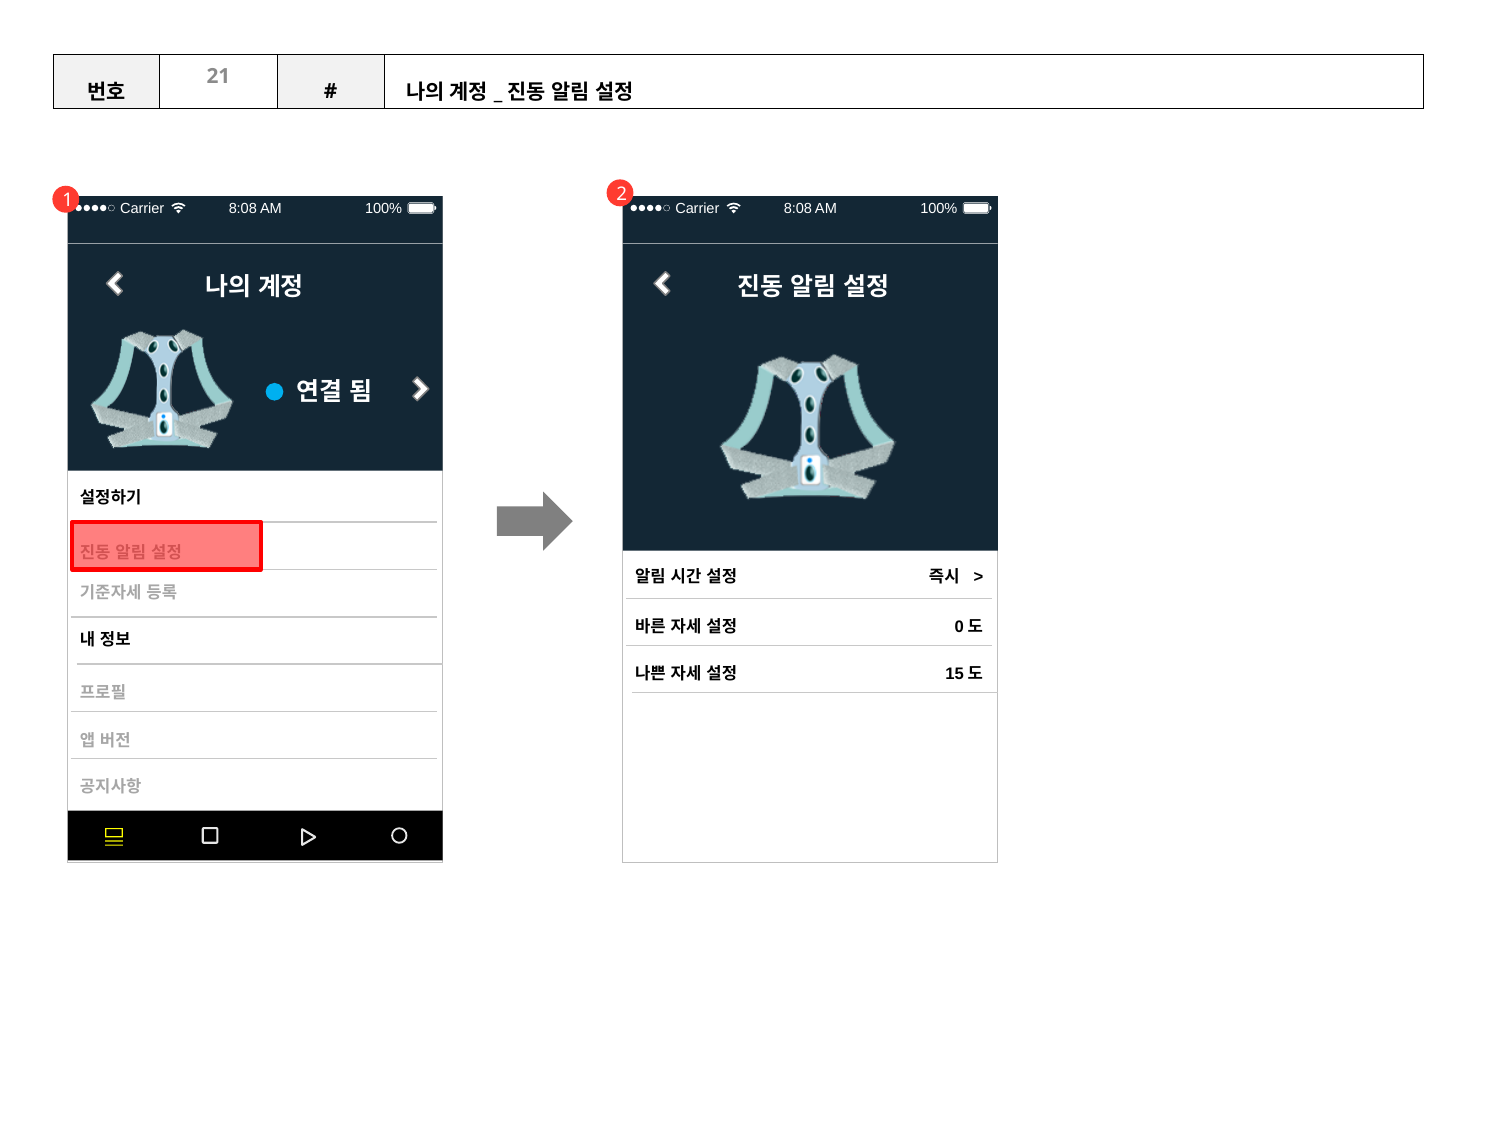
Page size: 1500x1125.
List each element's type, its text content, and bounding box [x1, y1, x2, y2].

picture [716, 337, 905, 510]
text_box [494, 489, 575, 553]
slide_number 21 [159, 54, 278, 99]
text_box 2 [606, 179, 634, 206]
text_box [622, 196, 999, 864]
table_header # [278, 55, 384, 108]
table_header 나의 계정_진동 알림 설정 [385, 55, 1423, 108]
text_box 1 [52, 185, 79, 213]
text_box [67, 196, 444, 864]
table_header 번호 [54, 55, 159, 108]
table_header [160, 99, 277, 108]
picture [88, 316, 241, 457]
